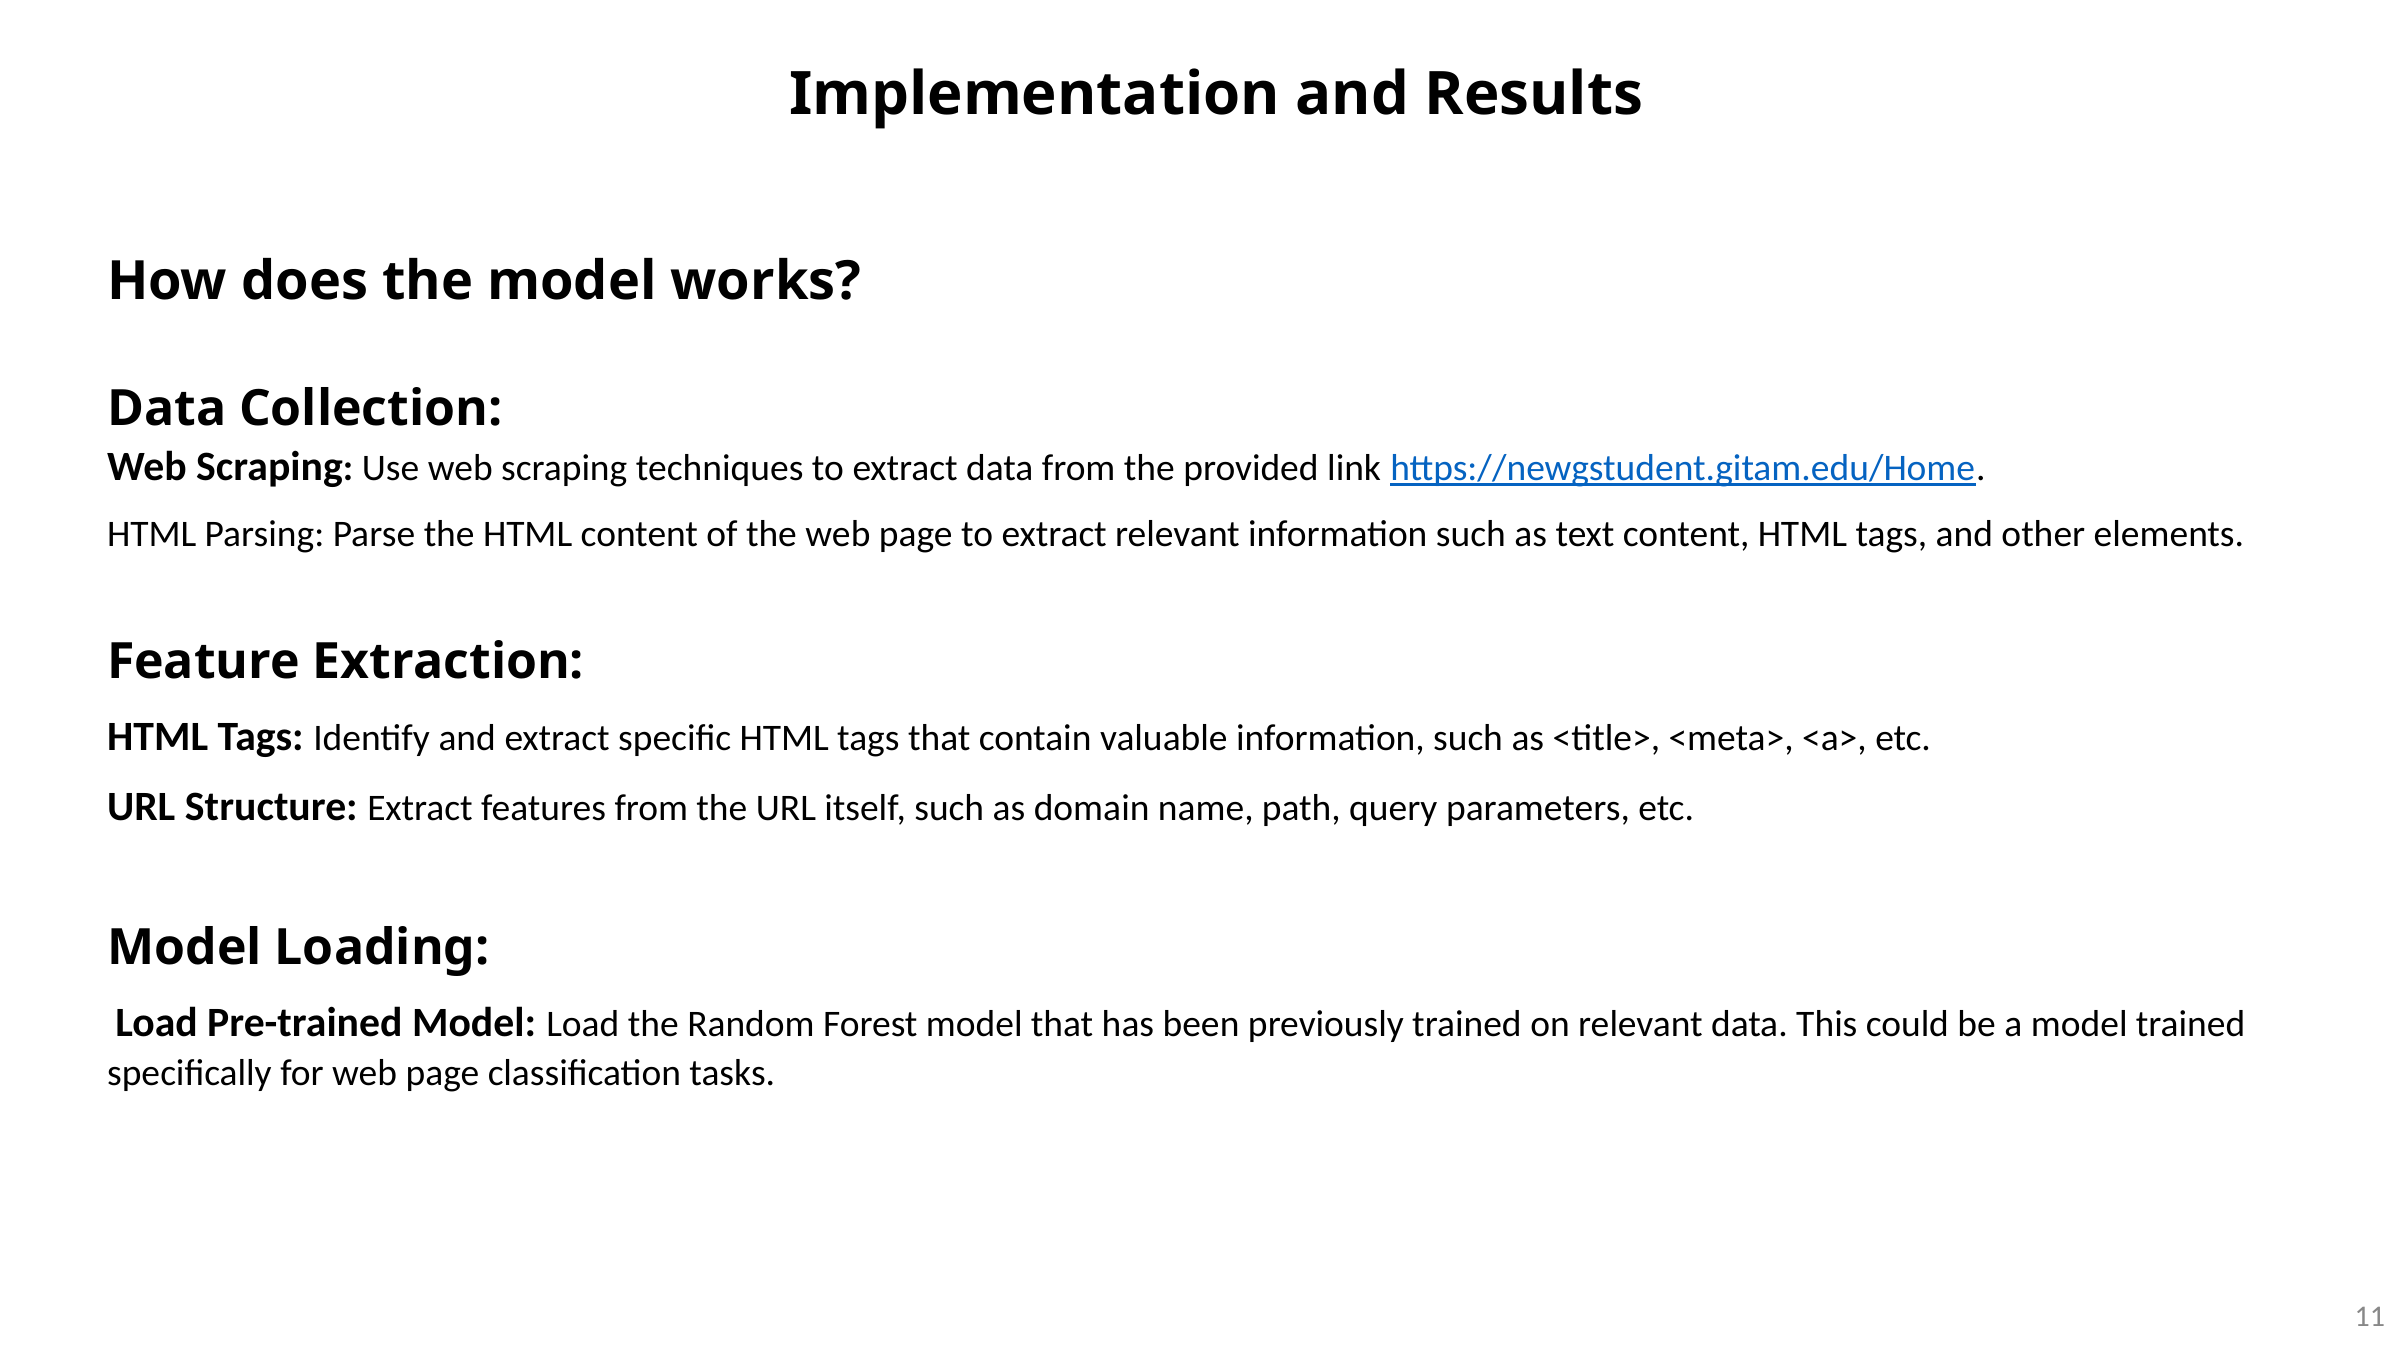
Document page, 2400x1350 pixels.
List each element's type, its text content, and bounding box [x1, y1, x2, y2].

text_box Implementation and Results [196, 45, 2267, 143]
text_box How does the model works? Data Collection: Web Scraping: Use web scraping techniques to extract data from the provided link https://newgstudent.gitam.edu/Home. HTML Parsing: Parse the HTML content of the web page to extract relevant information such as text content, HTML tags, and other elements. Feature Extraction: HTML Tags: Identify and extract specific HTML tags that contain valuable information, such as <title>, <meta>, <a>, etc. URL Structure: Extract features from the URL itself, such as domain name, path, query parameters, etc. Model Loading: Load Pre-trained Model: Load the Random Forest model that has been previously trained on relevant data. This could be a model trained specifically for web page classification tasks. [88, 171, 2319, 1301]
slide_number 11 [1860, 1278, 2400, 1350]
